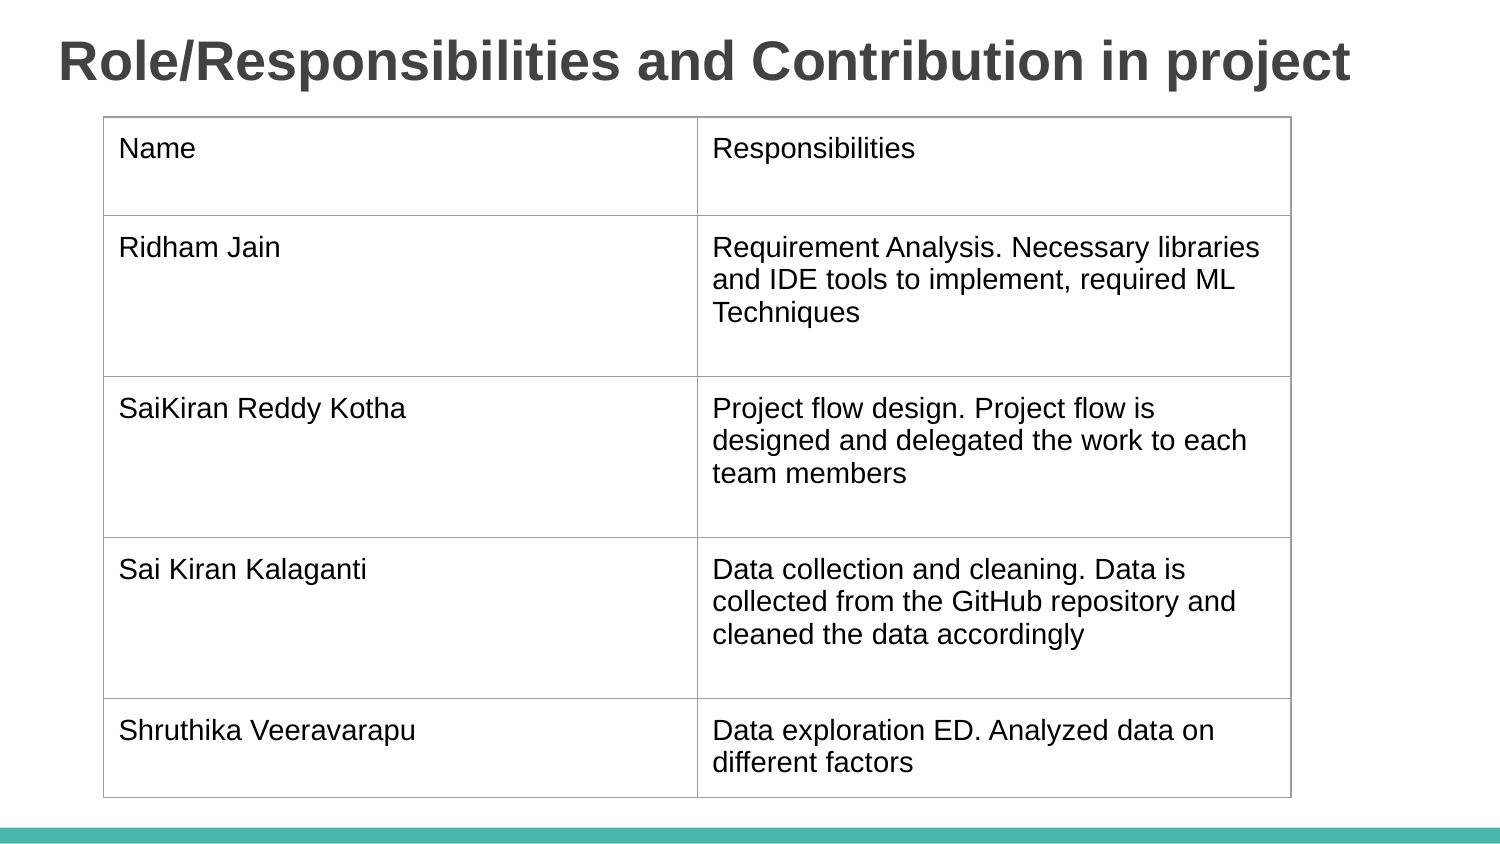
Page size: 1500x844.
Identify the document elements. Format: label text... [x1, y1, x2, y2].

table_cell Ridham Jain [104, 216, 697, 376]
table_header Responsibilities [698, 118, 1290, 215]
table_cell SaiKiran Reddy Kotha [104, 377, 697, 537]
table_cell Requirement Analysis. Necessary libraries and IDE tools to implement, required ML Techniques [698, 216, 1290, 376]
title Role/Responsibilities and Contribution in project [43, 9, 1442, 126]
table_cell Shruthika Veeravarapu [104, 699, 697, 797]
table_cell Data collection and cleaning. Data is collected from the GitHub repository and cleaned the data accordingly [698, 538, 1290, 698]
table_cell Project flow design. Project flow is designed and delegated the work to each team members [698, 377, 1290, 537]
table_cell Sai Kiran Kalaganti [104, 538, 697, 698]
table_header Name [104, 118, 697, 215]
table_cell Data exploration ED. Analyzed data on different factors [698, 699, 1290, 797]
